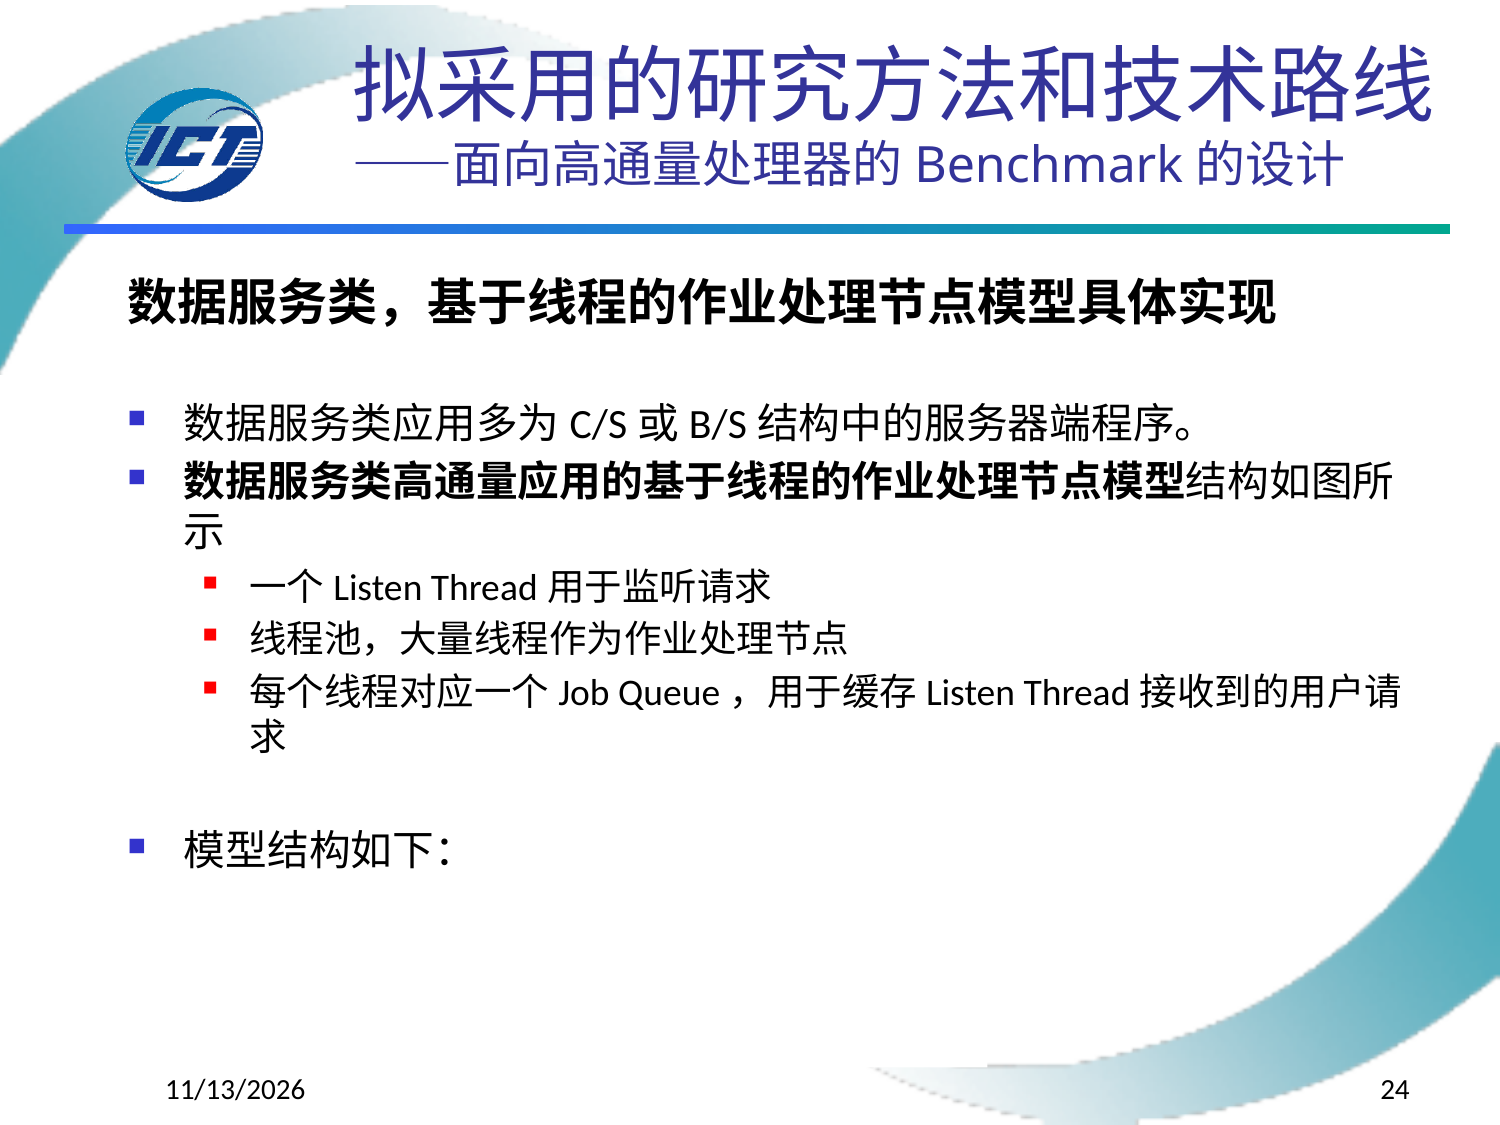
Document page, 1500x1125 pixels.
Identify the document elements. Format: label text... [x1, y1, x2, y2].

picture [774, 742, 1500, 1125]
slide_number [149, 1037, 463, 1113]
list 数据服务类，基于线程的作业处理节点模型具体实现 数据服务类应用多为C/S或B/S结构中的服务器端程序。 数据服务类高通量应用的基于线程的作业处理节点模型结构如图所示 一个Listen Thread用于监听请求 线程池，大量线程作为作业处理节点 每个线程对应一个Job Queue，用于缓存Listen Thread接收到的用户请求 模型结构如下： [112, 262, 1444, 994]
picture [0, 5, 700, 375]
title 拟采用的研究方法和技术路线——面向高通量处理器的Benchmark的设计 [337, 12, 1468, 200]
slide_number 24 [1112, 1037, 1426, 1113]
